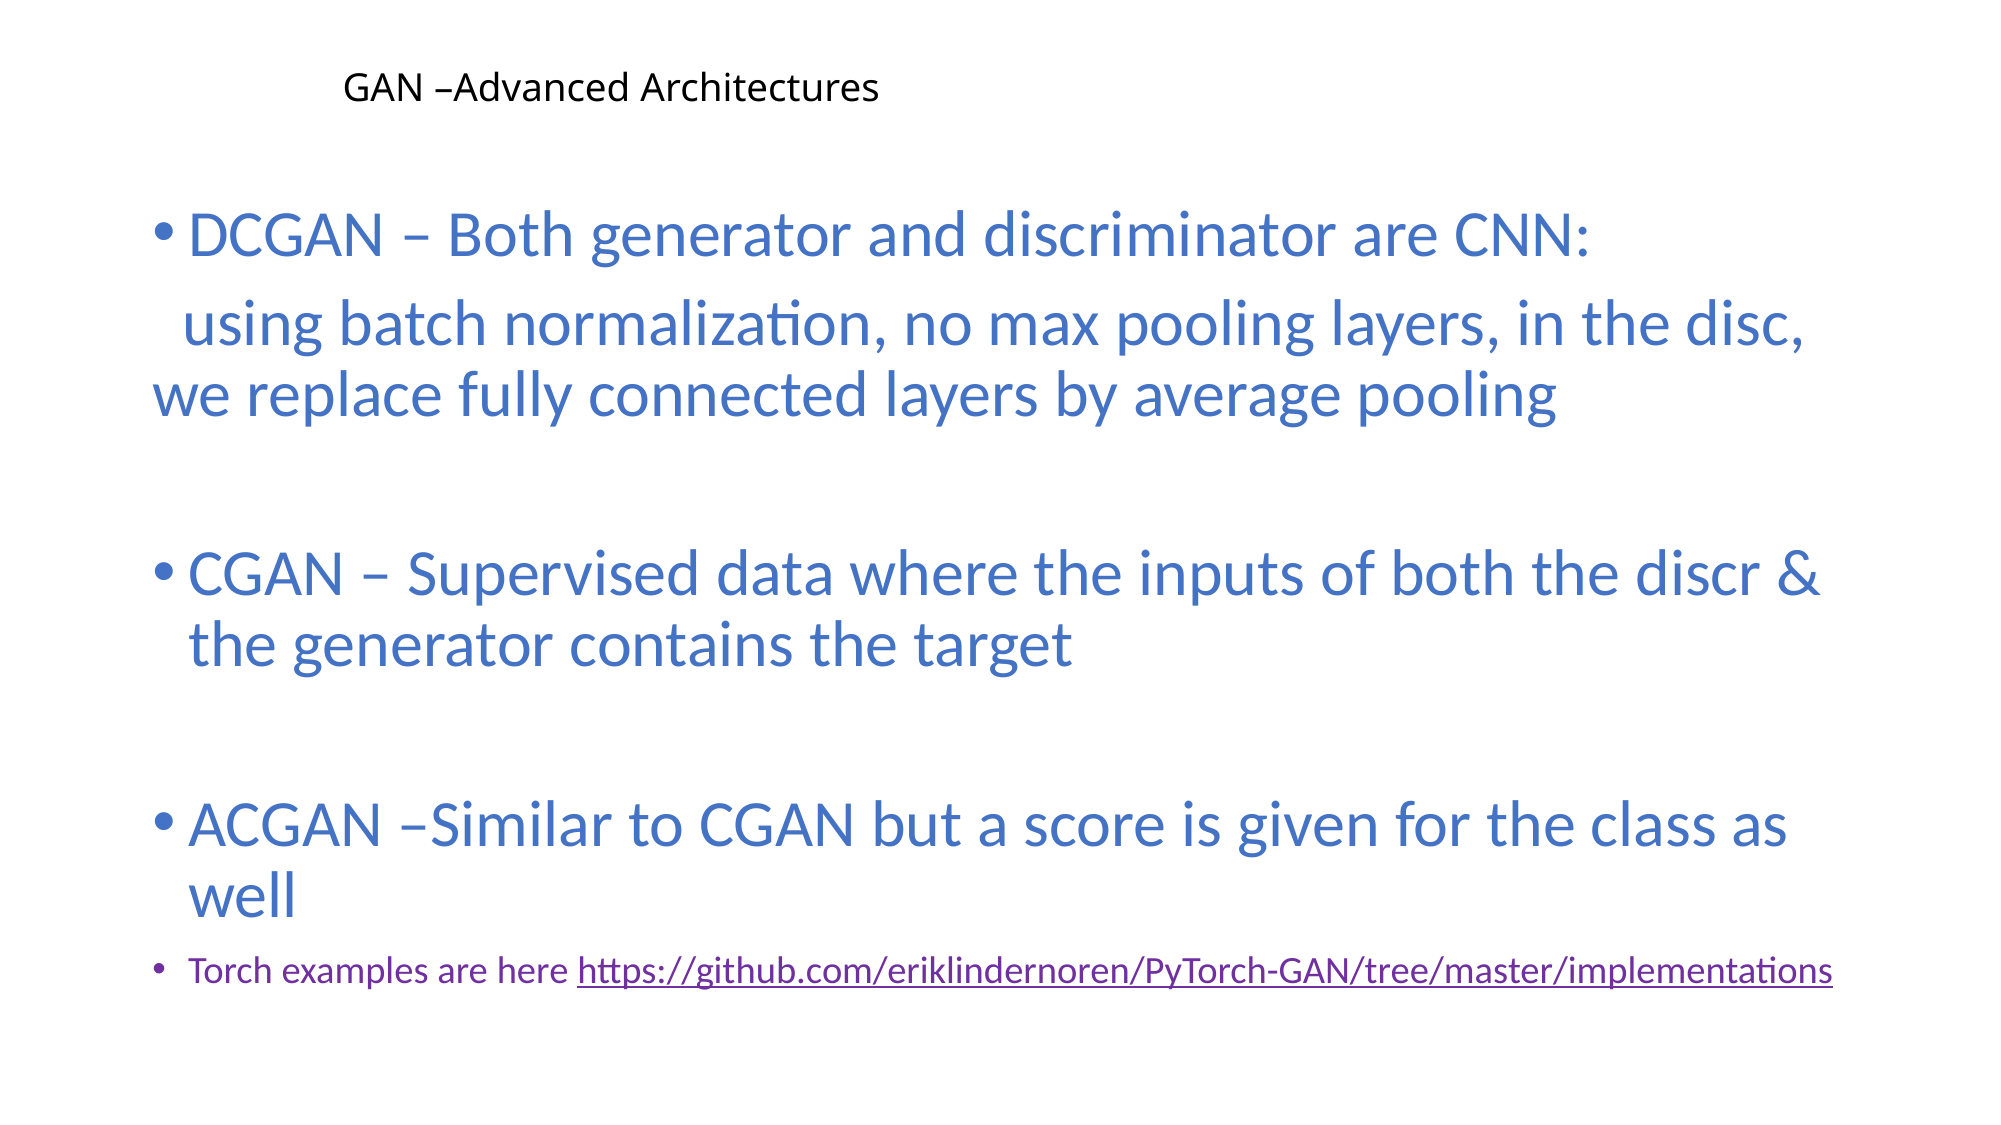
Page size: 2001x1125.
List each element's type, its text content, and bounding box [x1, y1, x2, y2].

list DCGAN – Both generator and discriminator are CNN: using batch normalization, no max pooling layers, in the disc, we replace fully connected layers by average pooling CGAN – Supervised data where the inputs of both the discr & the generator contains the target ACGAN –Similar to CGAN but a score is given for the class as well Torch examples are here https://github.com/eriklindernoren/PyTorch-GAN/tree/master/implementations [137, 191, 1863, 1014]
title GAN –Advanced Architectures [137, 59, 1863, 160]
